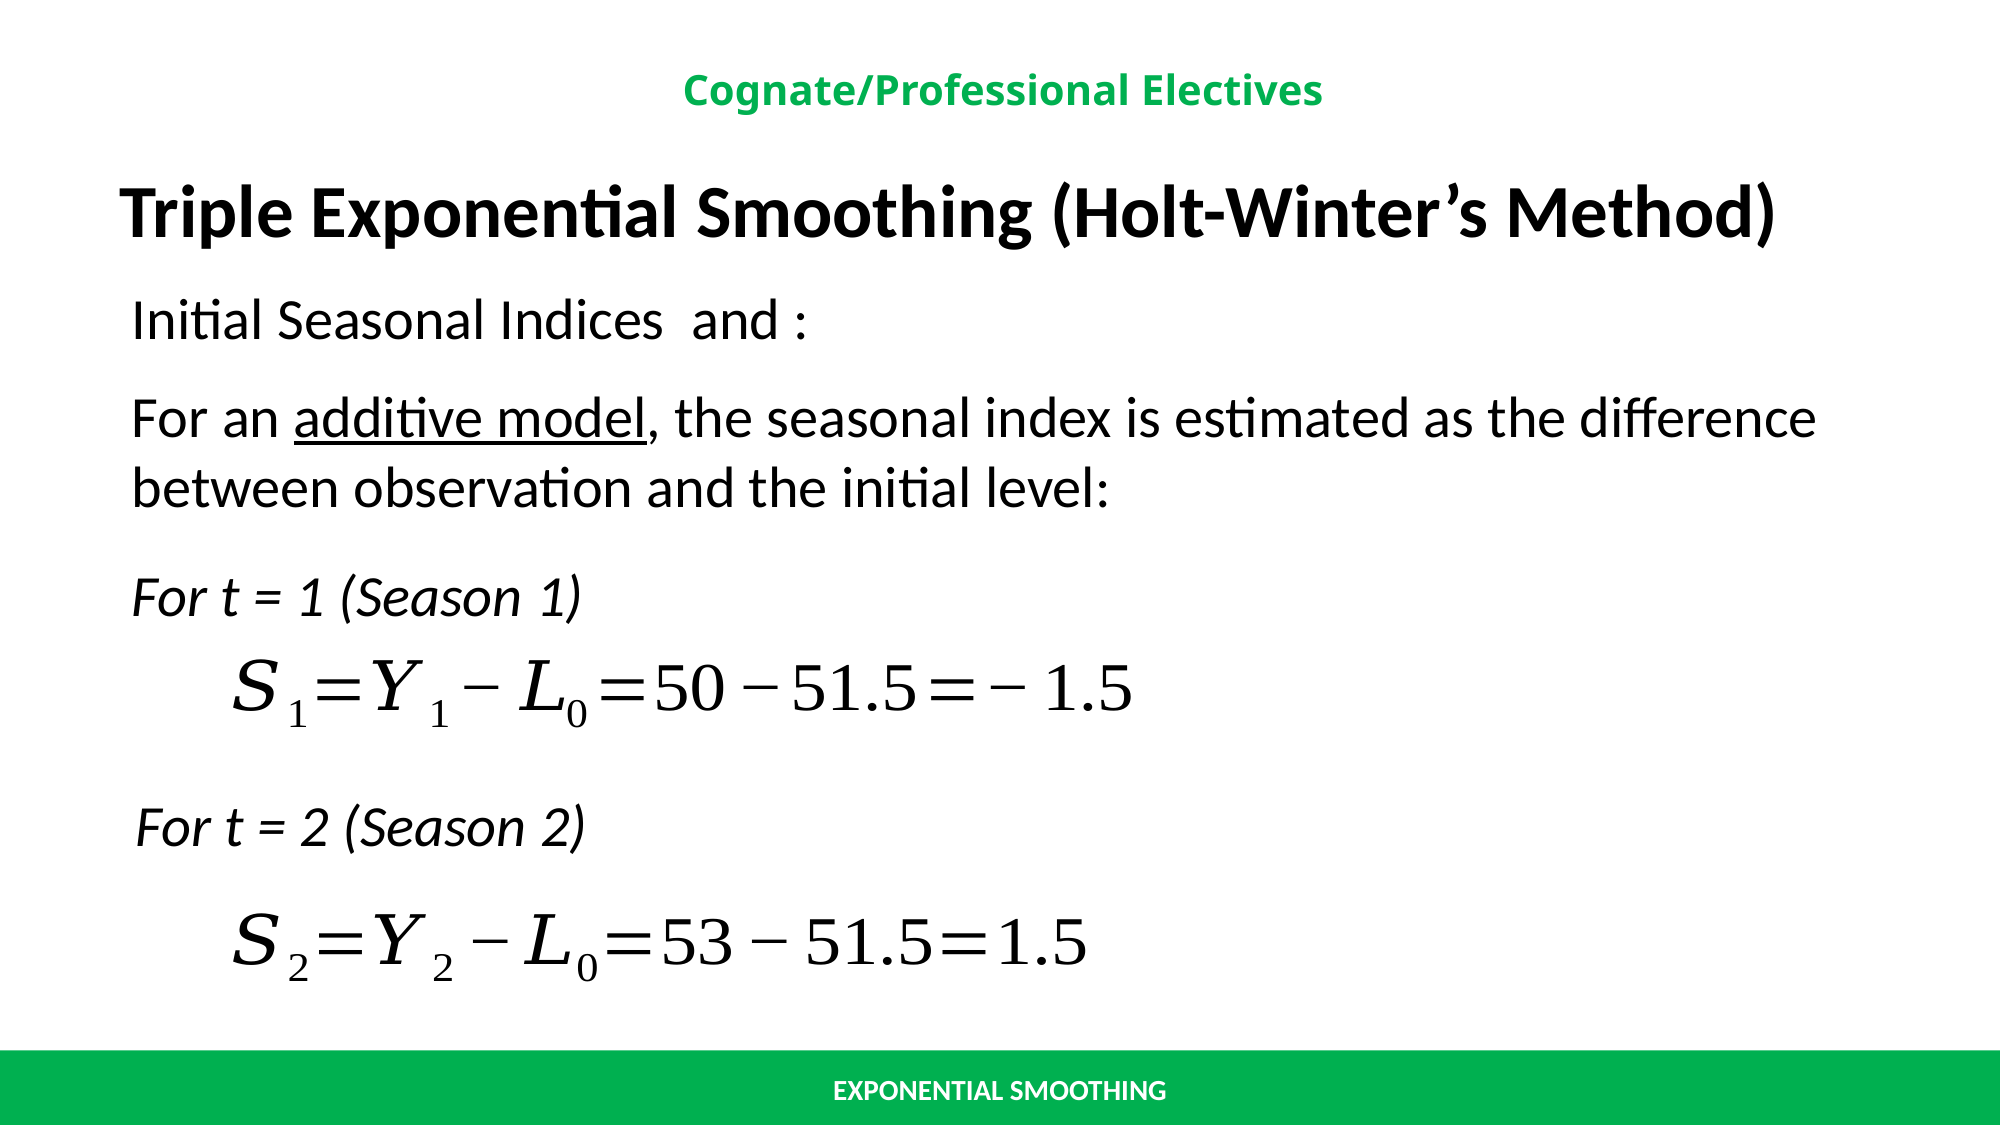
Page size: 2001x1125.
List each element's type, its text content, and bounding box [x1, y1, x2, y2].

text_box For t = 2 (Season 2) [121, 780, 603, 865]
text_box Triple Exponential Smoothing (Holt-Winter’s Method) [104, 155, 1837, 260]
